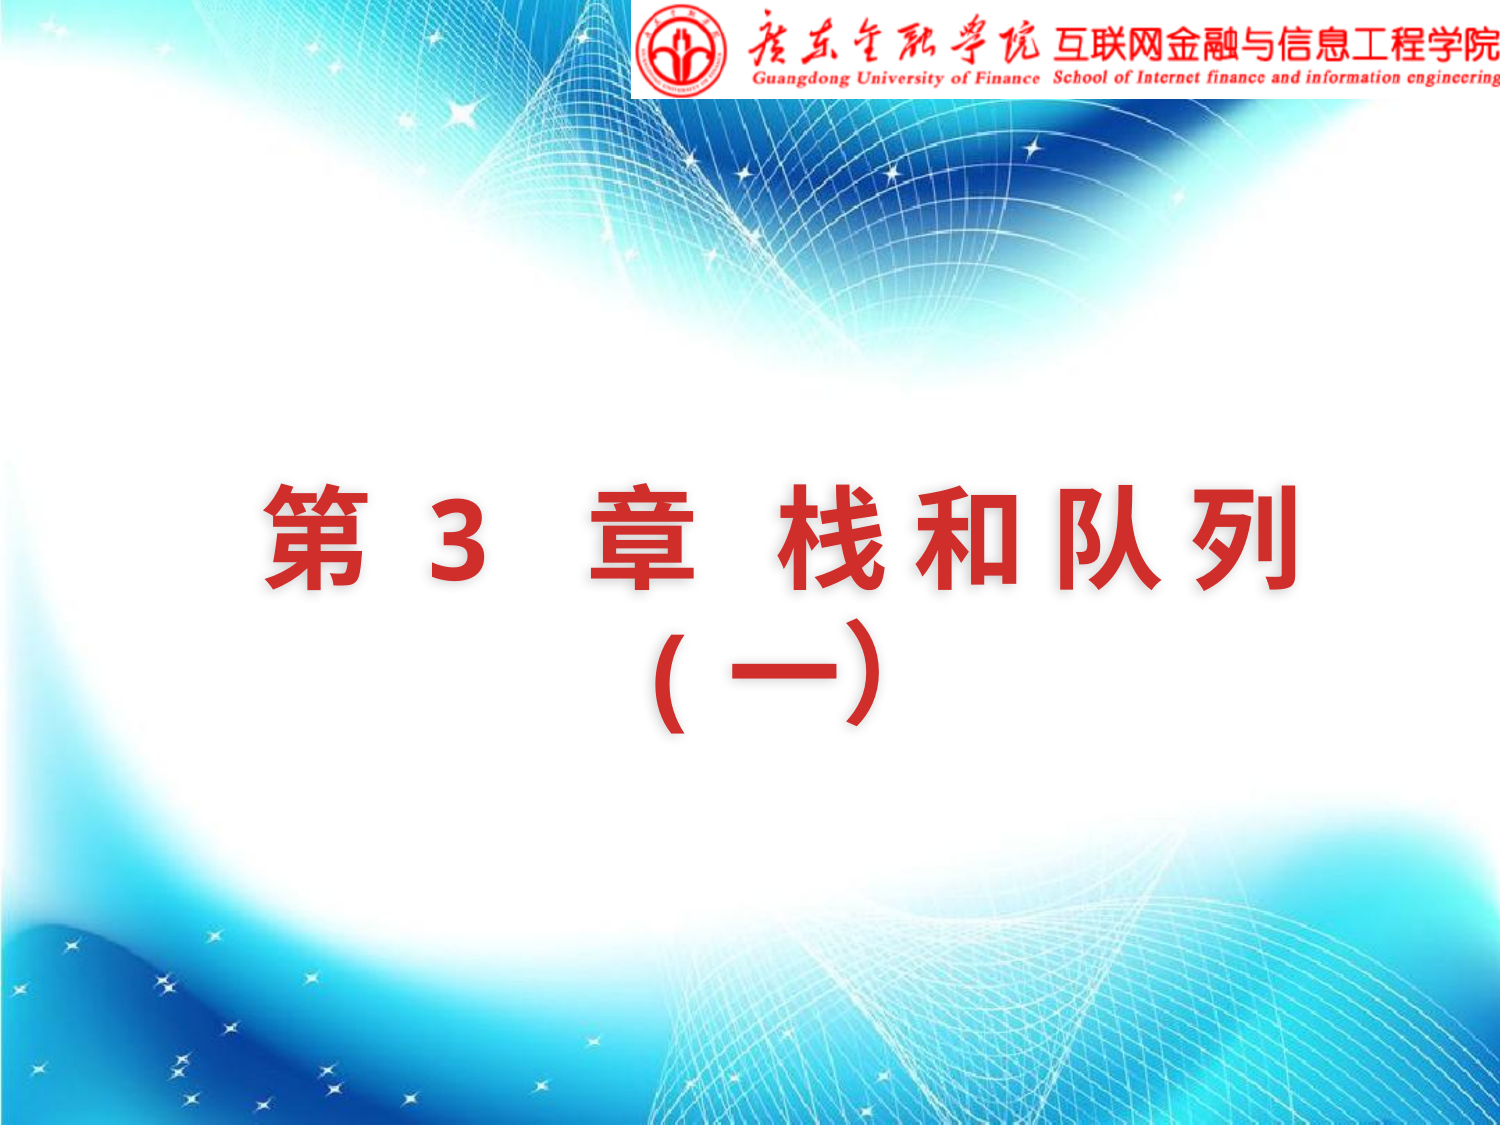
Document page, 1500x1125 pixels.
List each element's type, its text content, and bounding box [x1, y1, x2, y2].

text_box 第 3 章 栈 和 队 列(一） [188, 432, 1400, 746]
picture [0, 0, 1500, 1125]
